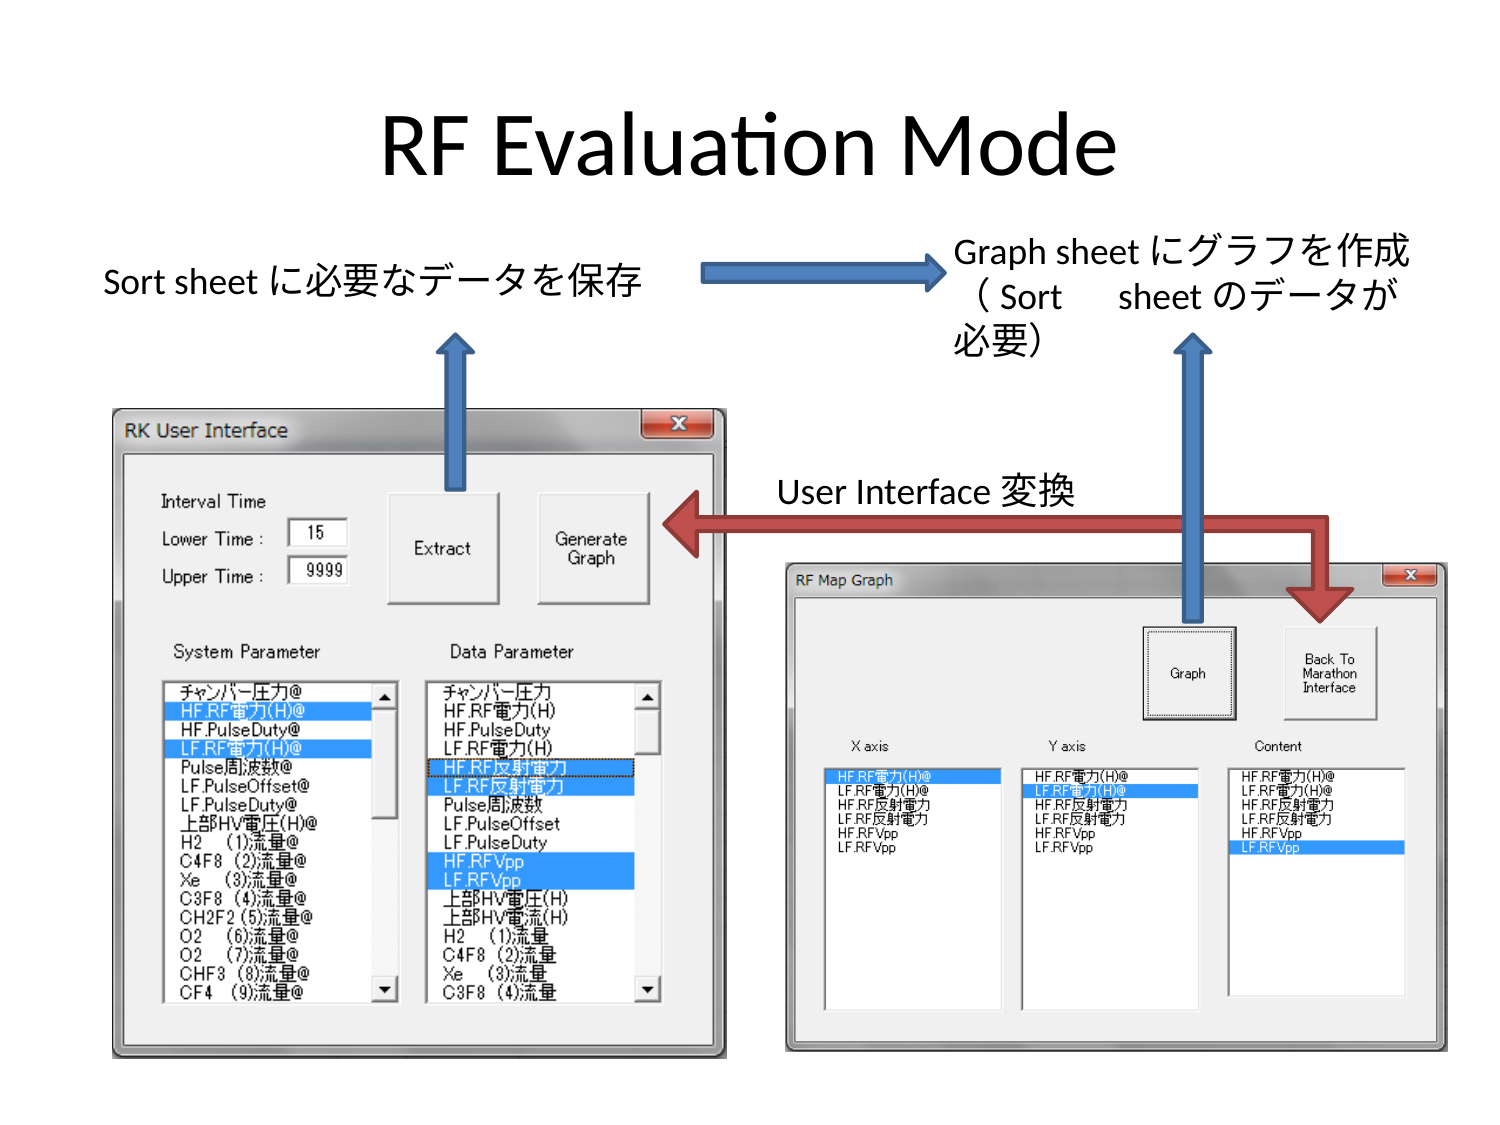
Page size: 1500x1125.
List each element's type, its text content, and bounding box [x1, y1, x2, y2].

text_box [1204, 515, 1330, 560]
text_box User Interface変換 [761, 459, 1176, 519]
text_box [732, 515, 1181, 534]
text_box Graph sheetにグラフを作成（Sort sheetのデータが必要） [938, 219, 1447, 370]
text_box [700, 253, 938, 293]
title RF Evaluation Mode [75, 45, 1425, 233]
text_box [1181, 370, 1204, 560]
text_box [435, 332, 476, 407]
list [111, 408, 727, 1060]
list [785, 562, 1449, 1052]
text_box Sort sheetに必要なデータを保存 [88, 250, 668, 310]
